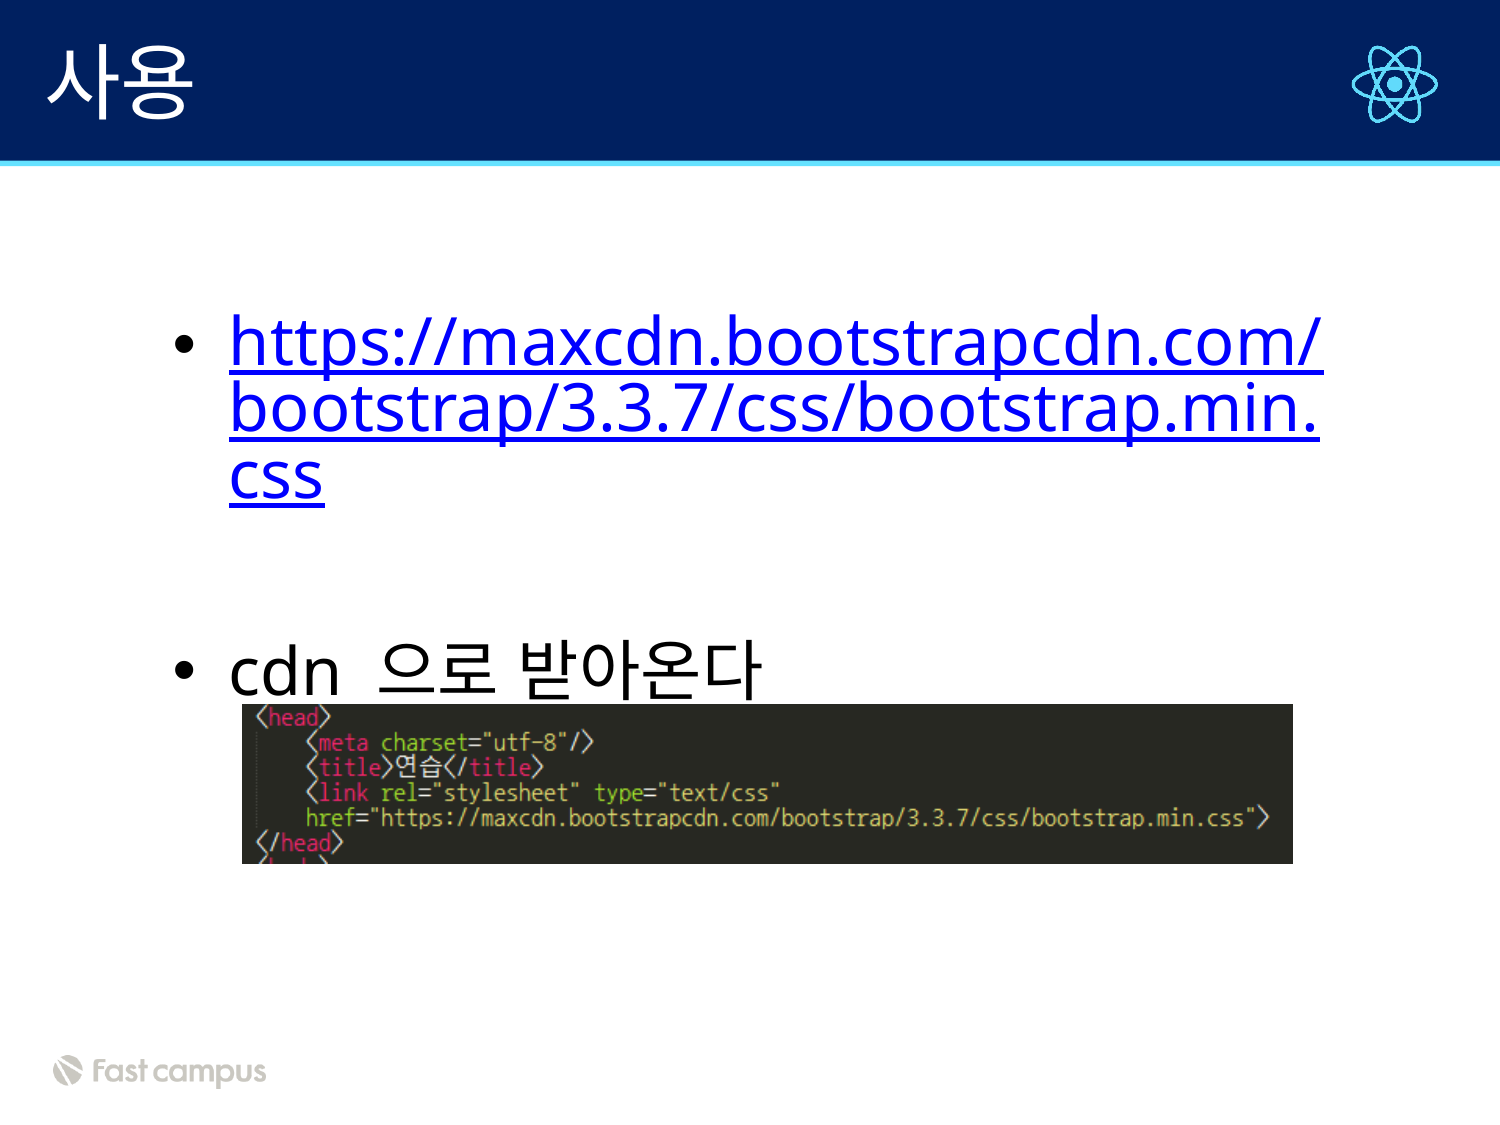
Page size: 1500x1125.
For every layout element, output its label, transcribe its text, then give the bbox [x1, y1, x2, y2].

picture [241, 703, 1293, 864]
title 사용 [29, 0, 1380, 175]
list https://maxcdn.bootstrapcdn.com/bootstrap/3.3.7/css/bootstrap.min.css cdn 으로 받아온다 [157, 290, 1343, 953]
picture [1380, 36, 1444, 135]
